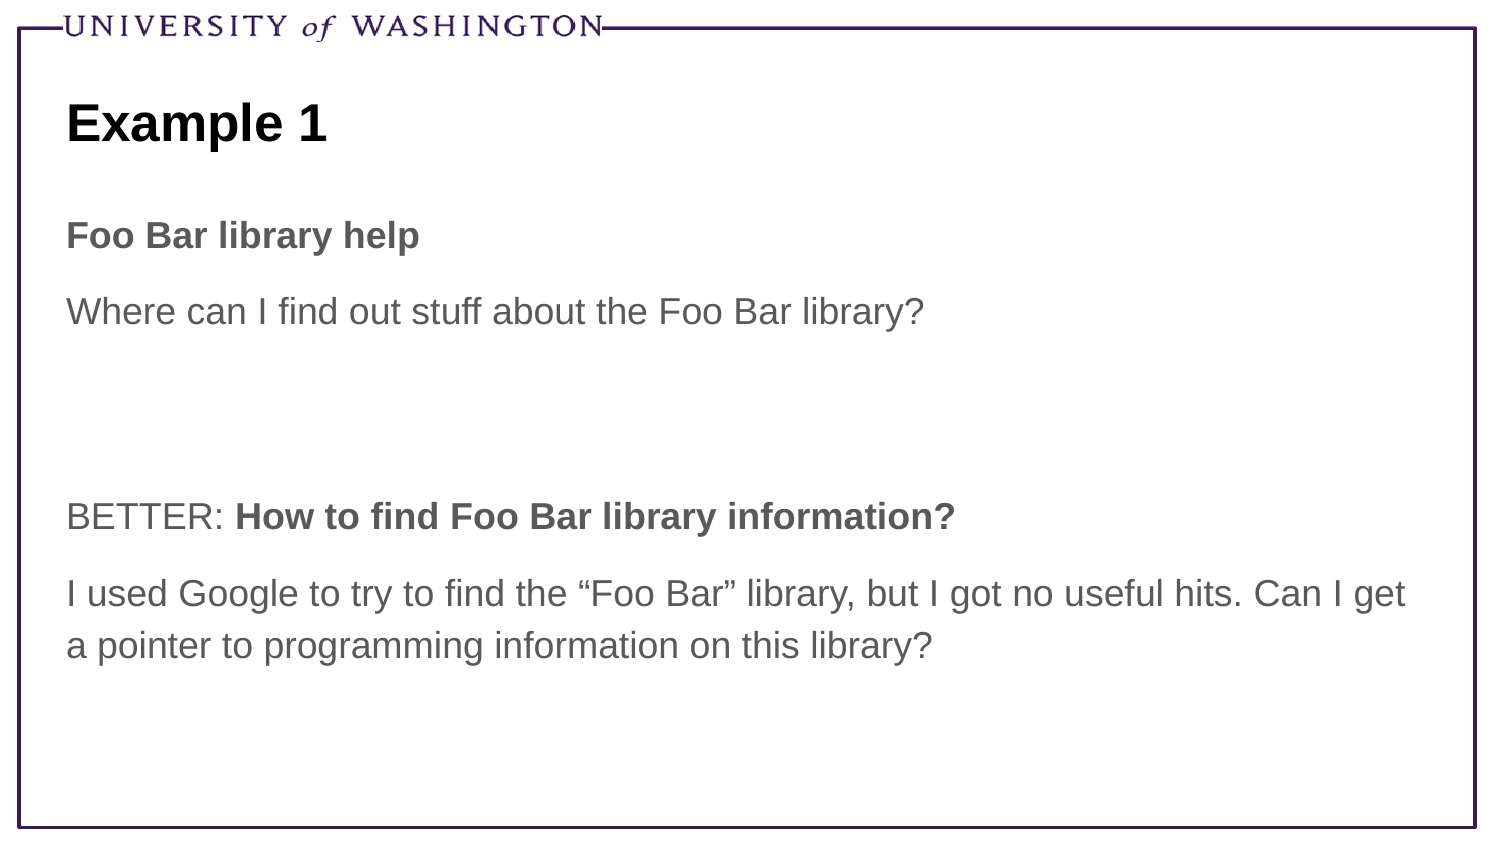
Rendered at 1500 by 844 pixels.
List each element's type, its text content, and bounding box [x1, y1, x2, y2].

picture [15, 15, 1480, 830]
list Foo Bar library help Where can I find out stuff about the Foo Bar library? [51, 189, 1449, 389]
title Example 1 [51, 72, 1449, 167]
list BETTER: How to find Foo Bar library information? I used Google to try to find the “Foo Bar” library, but I got no useful hits. Can I get a pointer to programming information on this library? [51, 470, 1449, 750]
